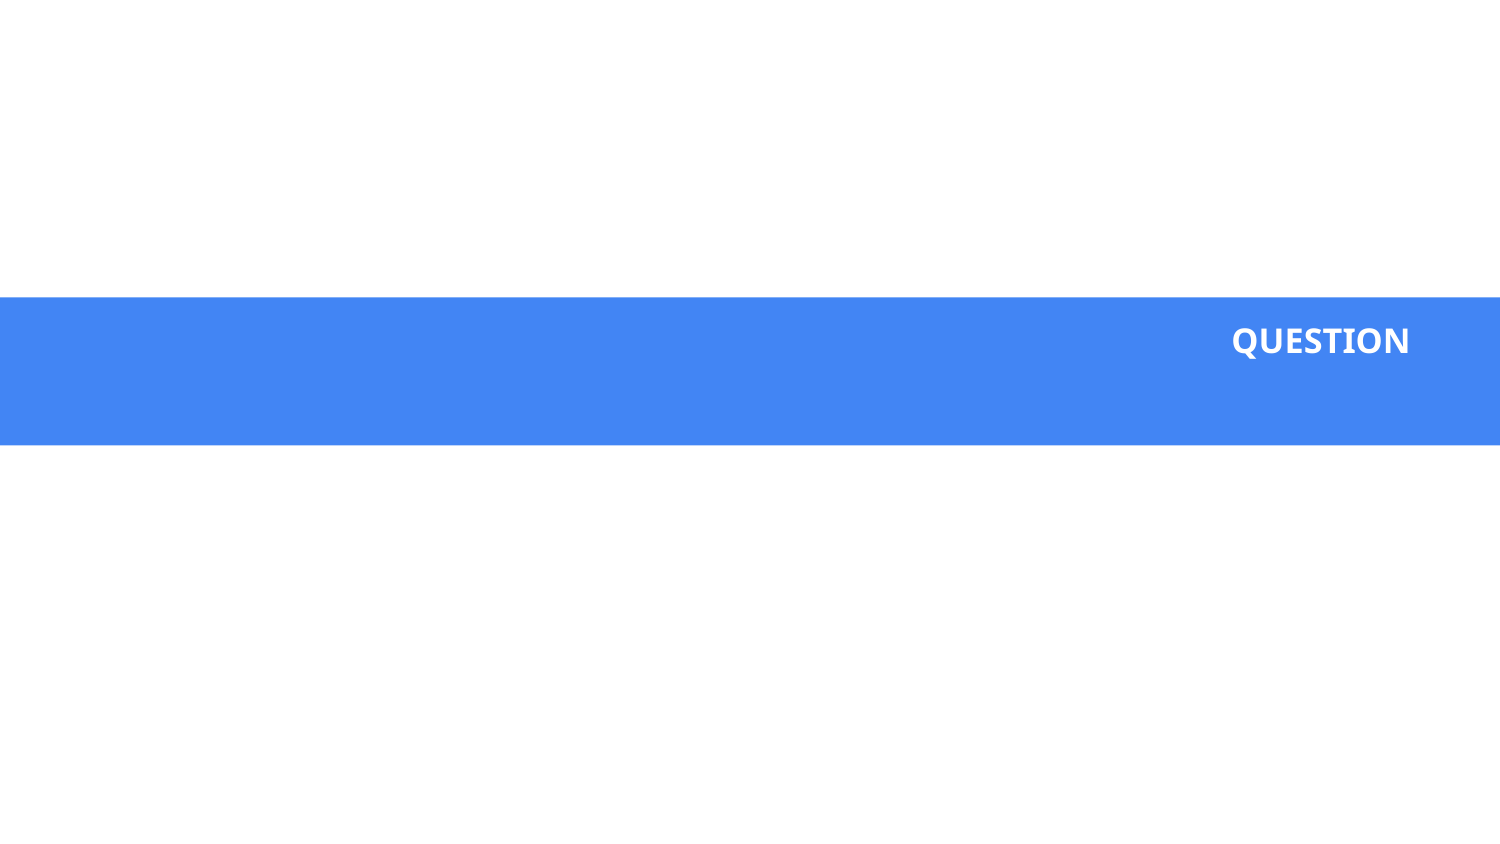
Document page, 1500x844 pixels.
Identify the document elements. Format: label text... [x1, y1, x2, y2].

text_box [0, 445, 1500, 844]
text_box [0, 297, 1500, 445]
title QUESTION [28, 304, 1426, 399]
